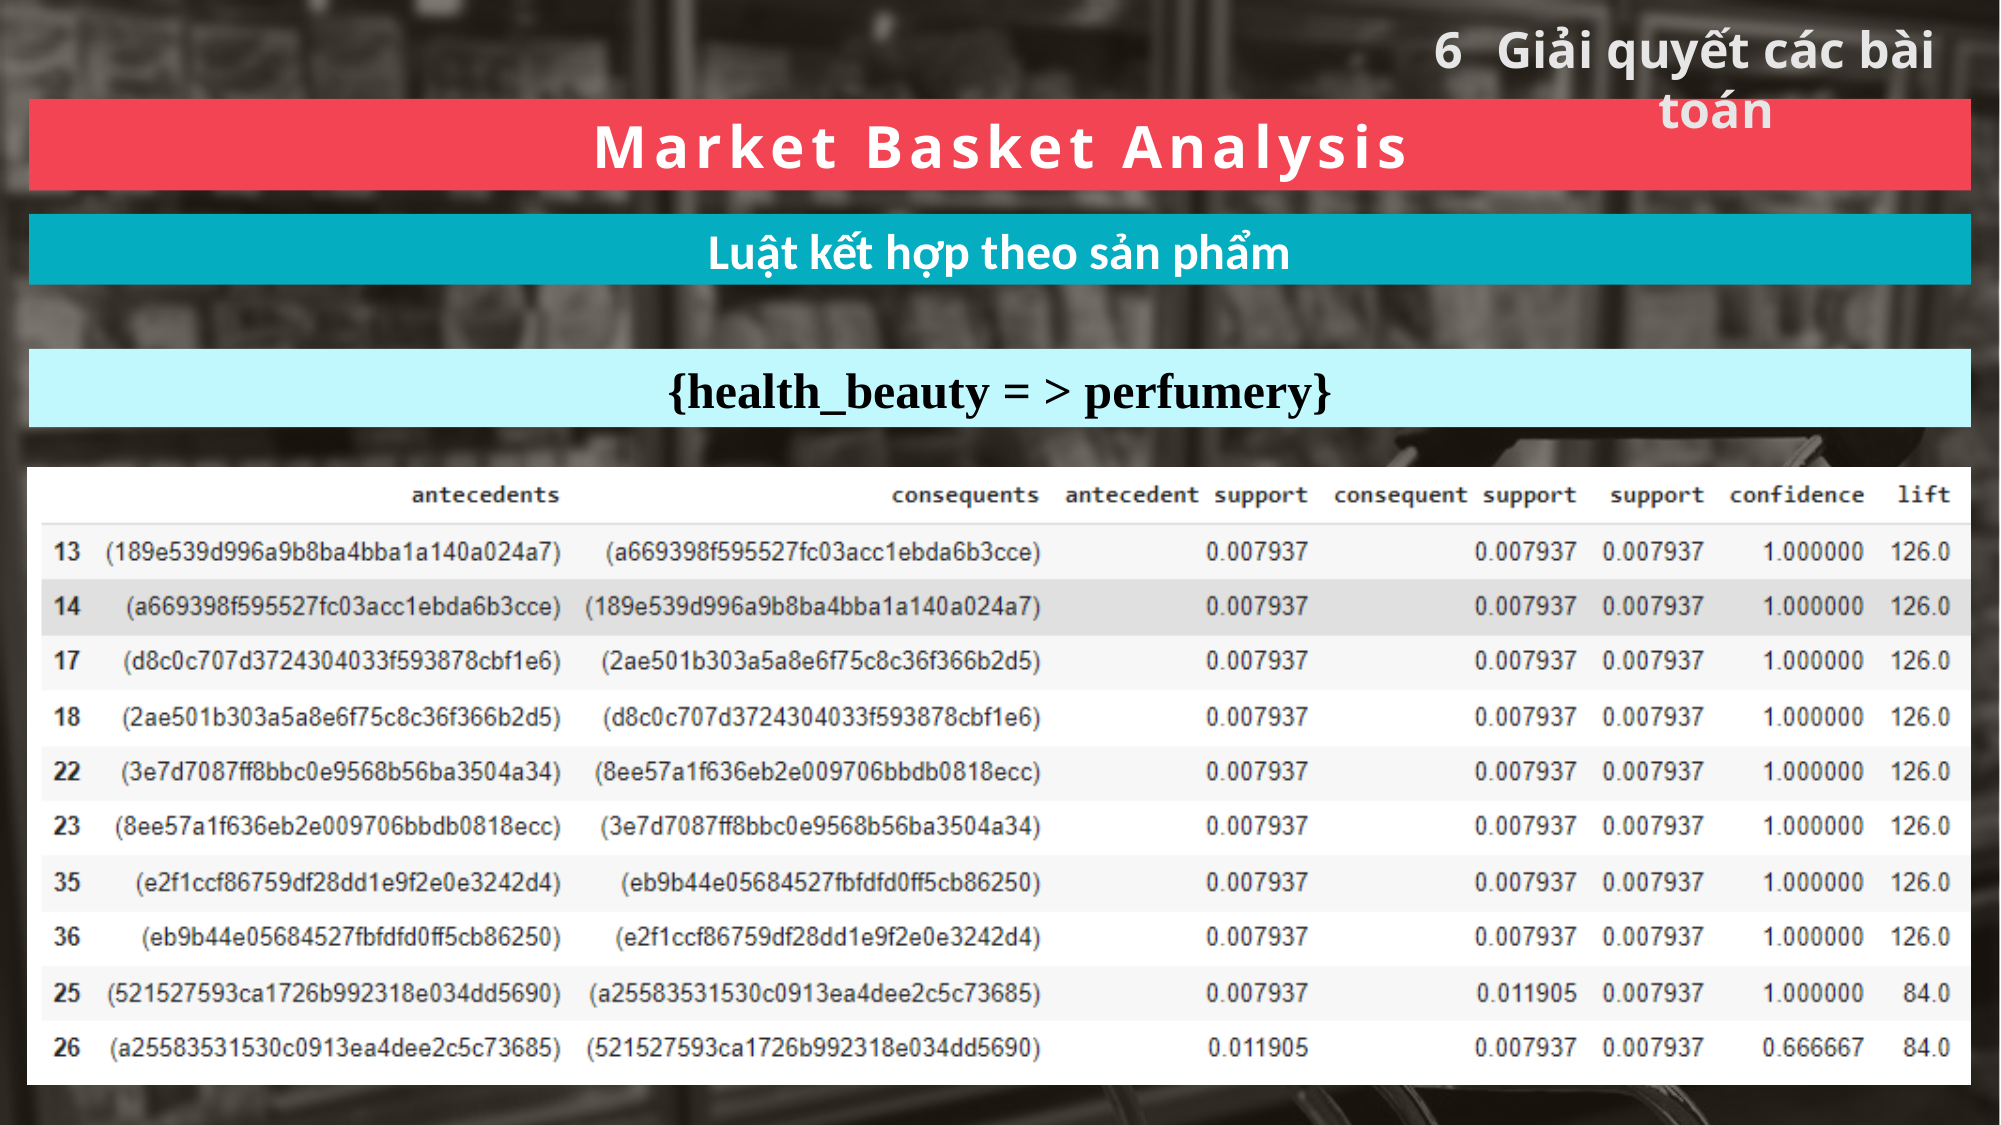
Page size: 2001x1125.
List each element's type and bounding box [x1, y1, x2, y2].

text_box [1421, 11, 2000, 88]
picture [0, 0, 2000, 1125]
